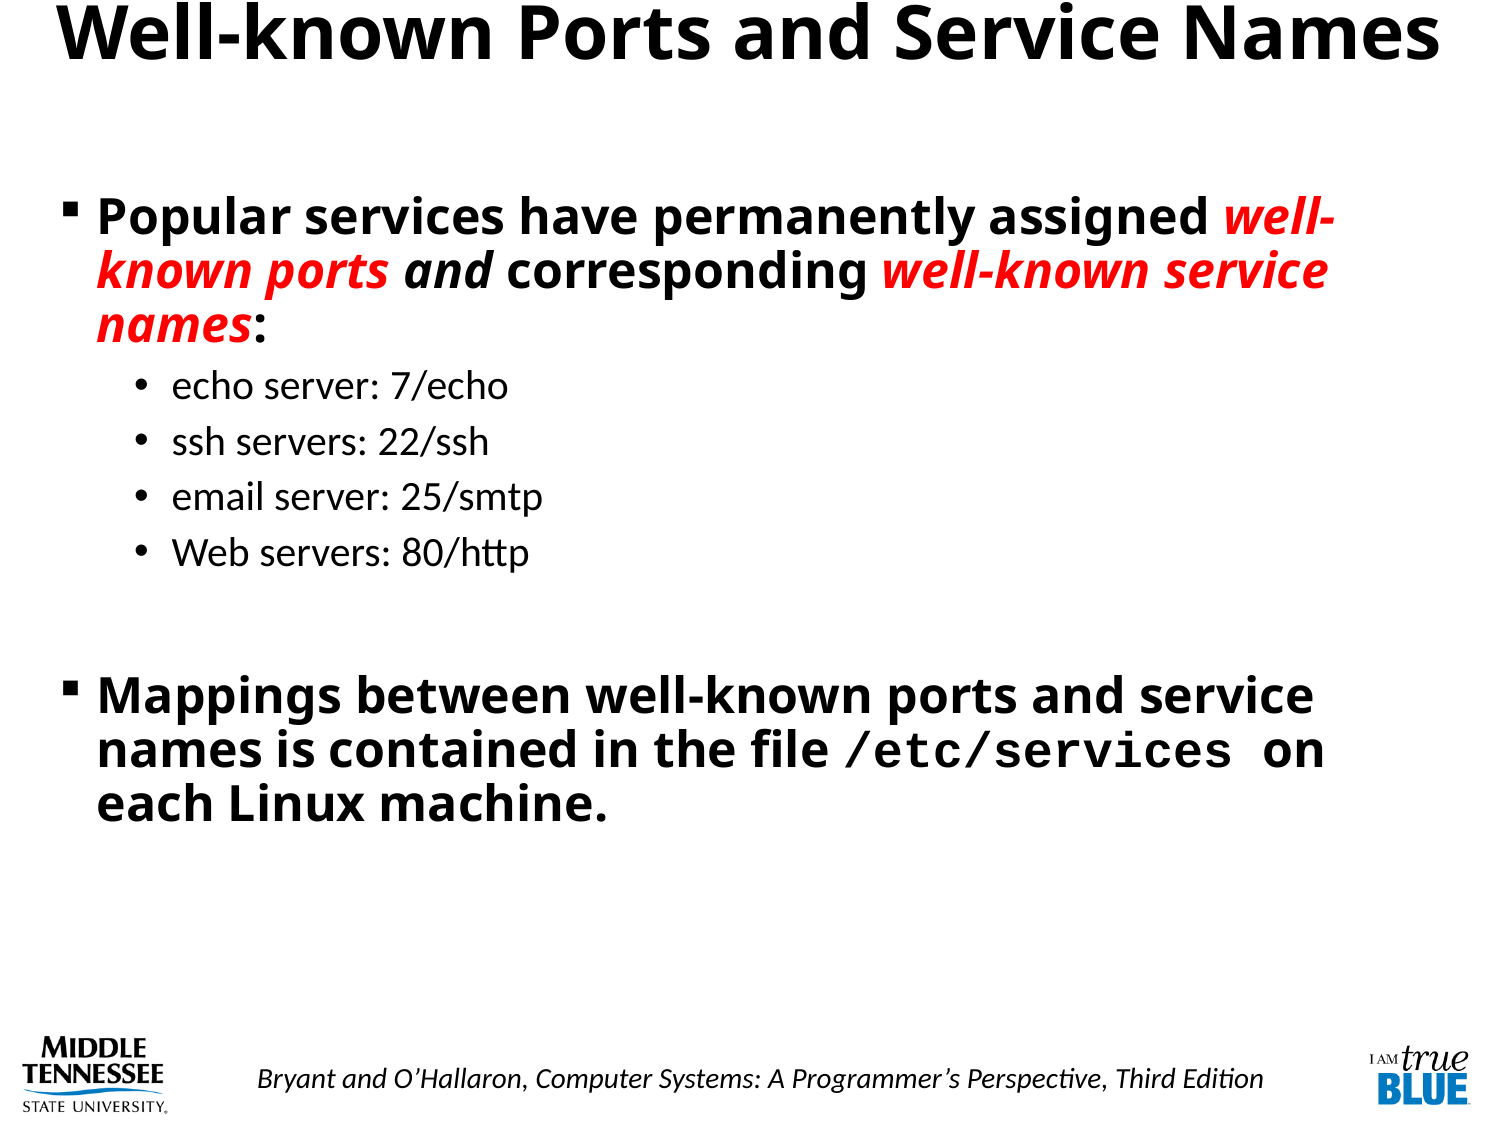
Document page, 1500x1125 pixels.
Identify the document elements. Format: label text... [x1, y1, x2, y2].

list Popular services have permanently assigned well-known ports and corresponding well-known service names: echo server: 7/echo ssh servers: 22/ssh email server: 25/smtp Web servers: 80/http Mappings between well-known ports and service names is contained in the file /etc/services on each Linux machine. [44, 184, 1456, 941]
title Well-known Ports and Service Names [0, 0, 1500, 152]
picture [8, 1027, 174, 1122]
picture [1360, 1034, 1485, 1115]
